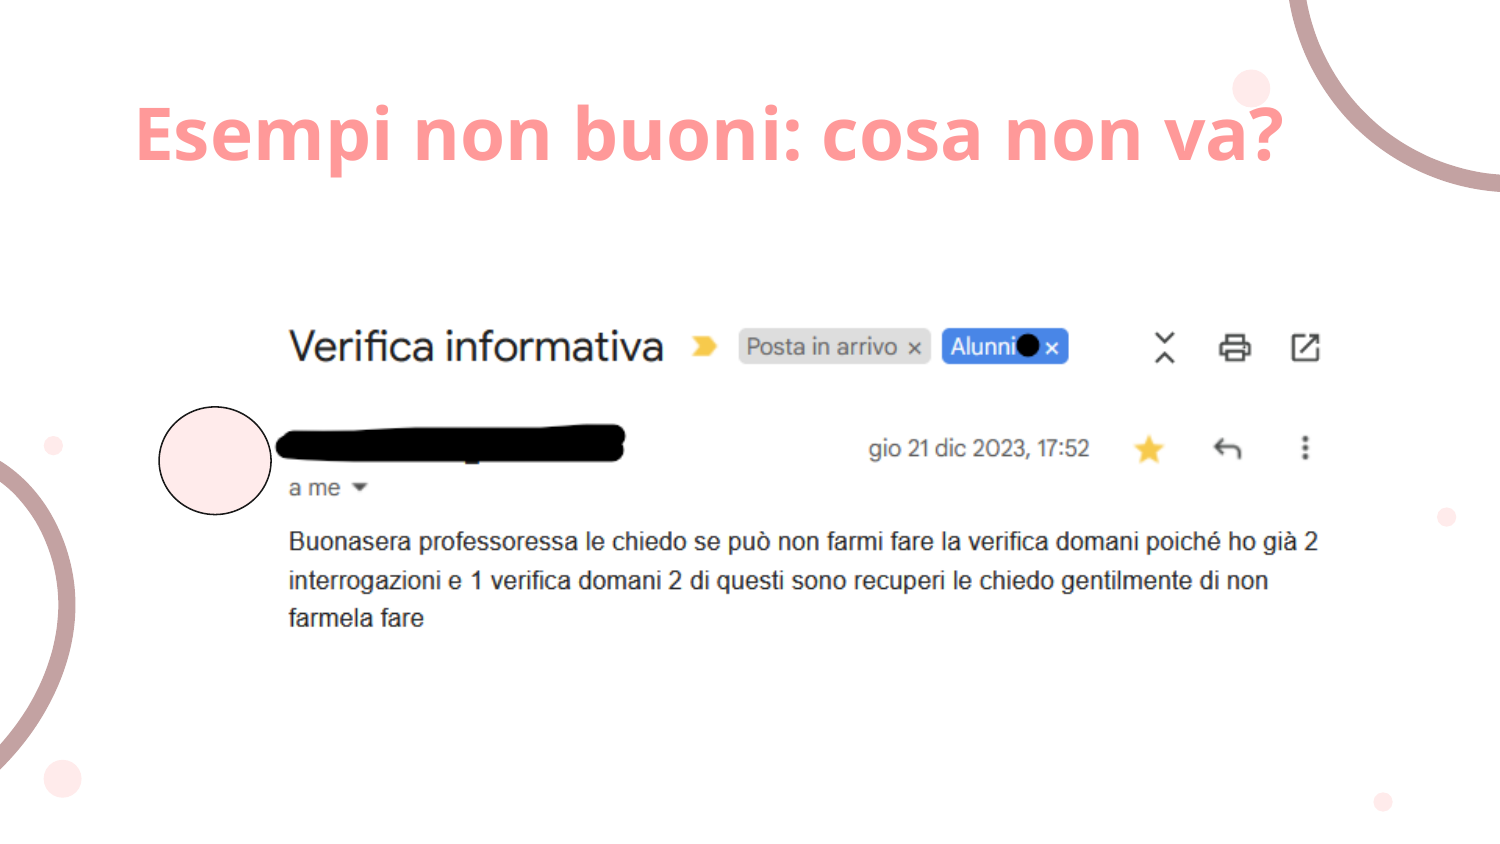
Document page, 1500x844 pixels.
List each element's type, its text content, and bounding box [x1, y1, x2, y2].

picture [155, 283, 1344, 639]
title Esempi non buoni: cosa non va? [118, 72, 1382, 167]
